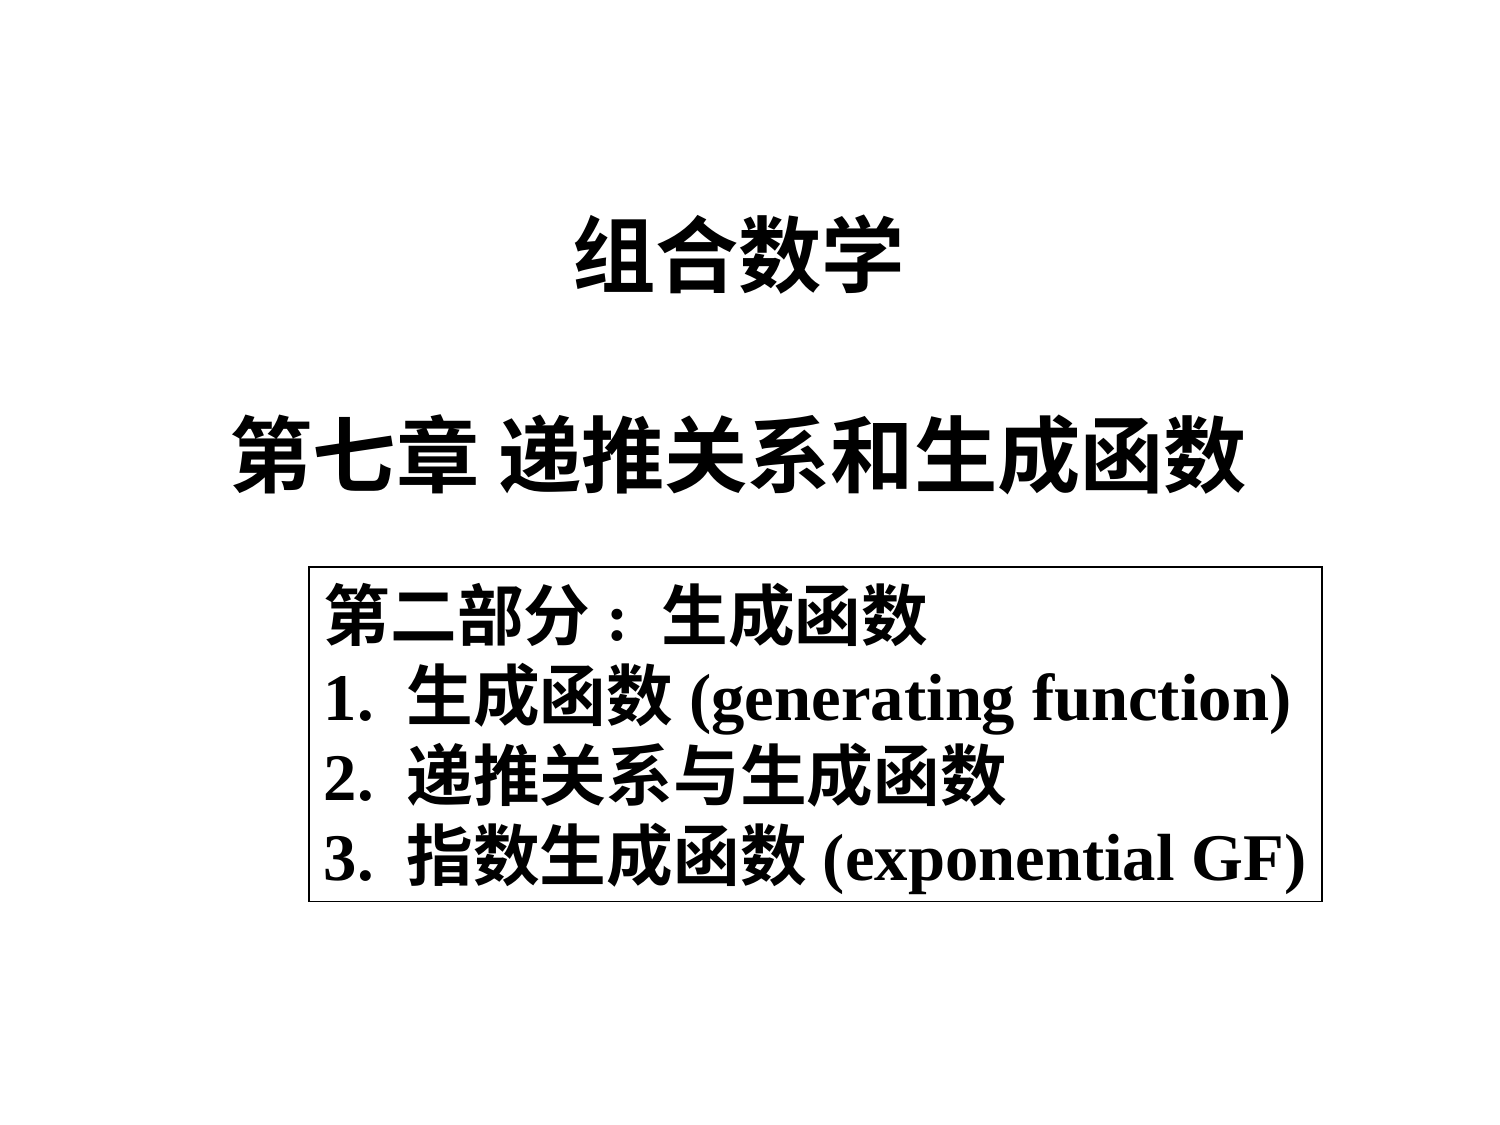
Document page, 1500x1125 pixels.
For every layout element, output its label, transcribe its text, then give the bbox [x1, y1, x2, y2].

text_box 第二部分: 生成函数 1. 生成函数(generating function) 2. 递推关系与生成函数 3. 指数生成函数(exponential GF) [308, 566, 1322, 902]
title 组合数学 第七章 递推关系和生成函数 [101, 191, 1376, 516]
